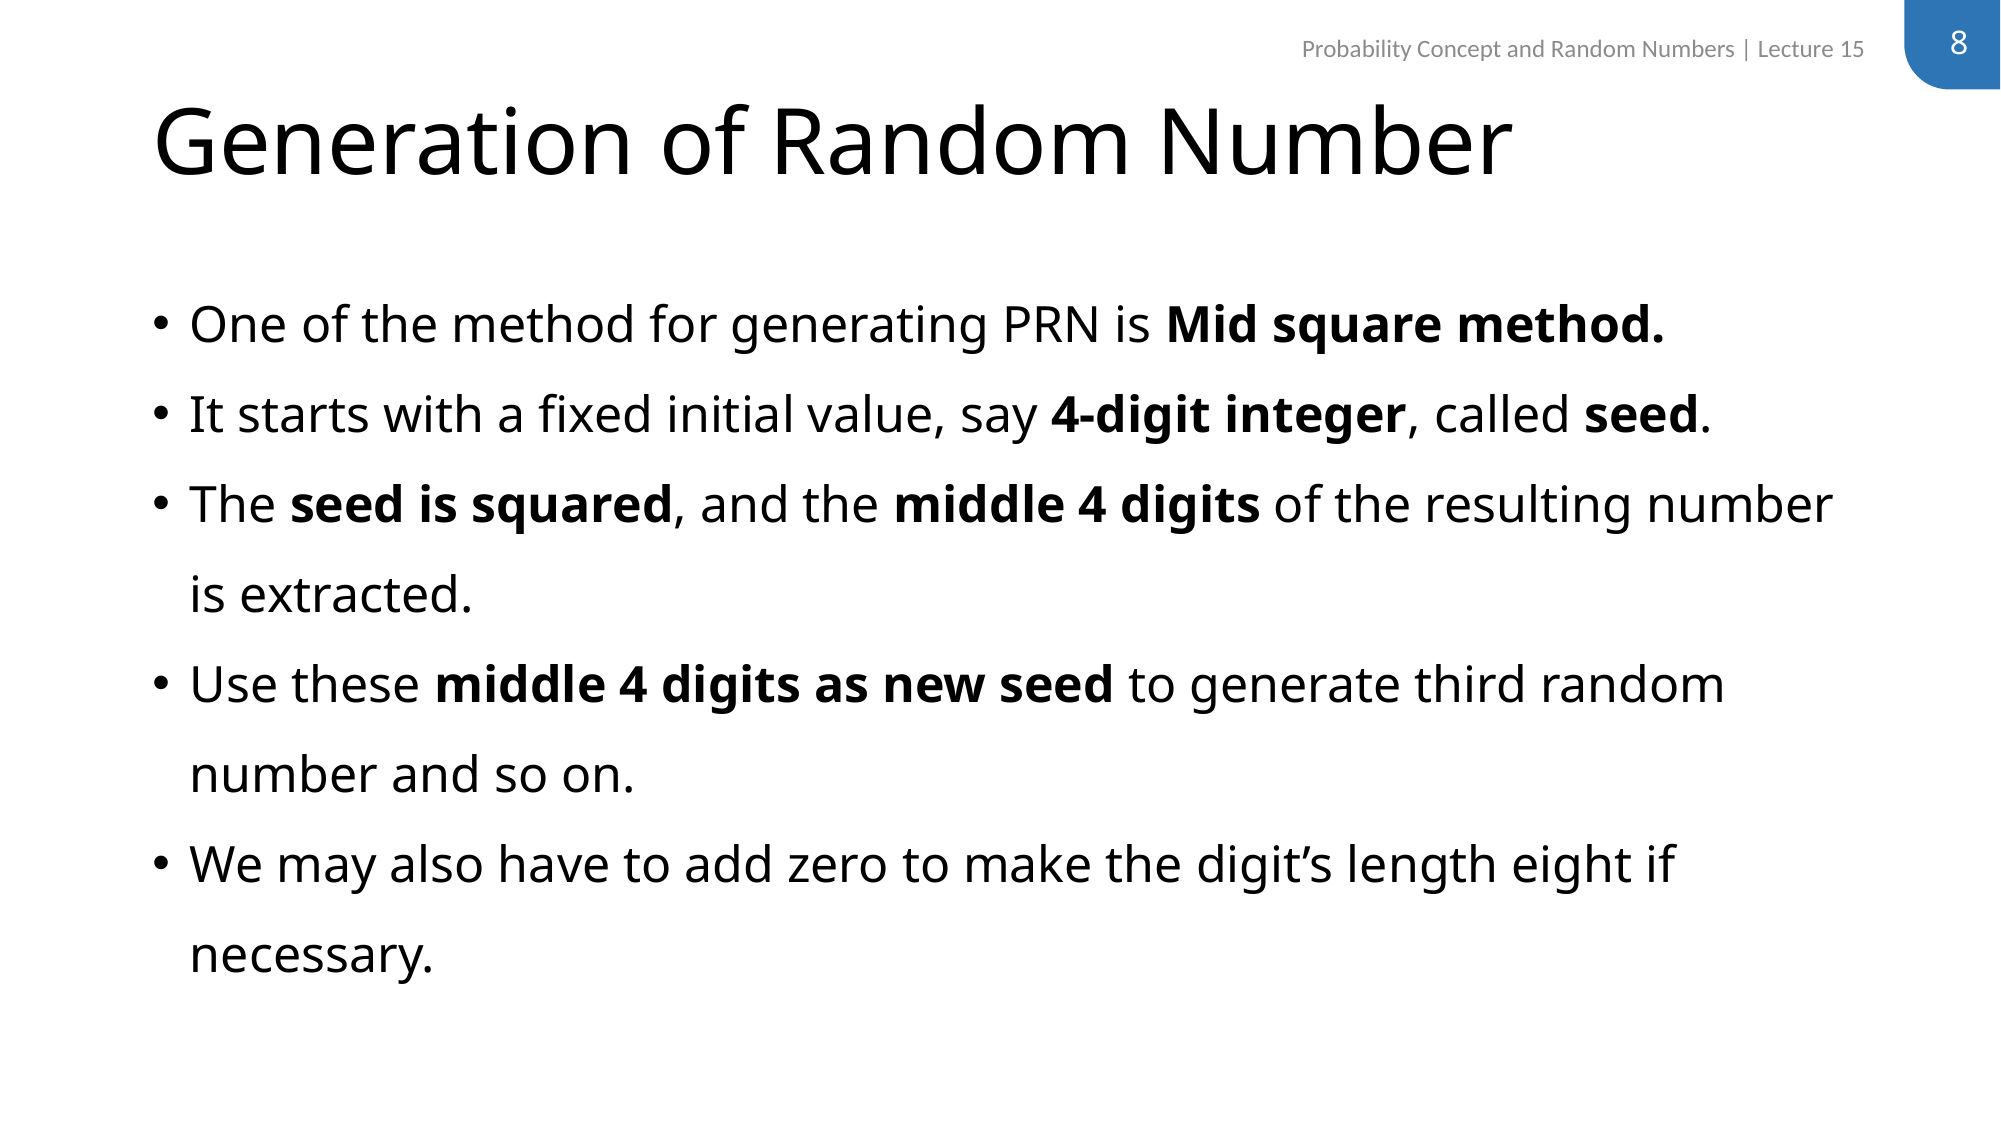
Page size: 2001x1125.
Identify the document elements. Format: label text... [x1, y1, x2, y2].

title Generation of Random Number [137, 59, 1863, 231]
footer Probability Concept and Random Numbers | Lecture 15 [1205, 17, 1881, 78]
list One of the method for generating PRN is Mid square method. It starts with a fixed initial value, say 4-digit integer, called seed. The seed is squared, and the middle 4 digits of the resulting number is extracted. Use these middle 4 digits as new seed to generate third random number and so on. We may also have to add zero to make the digit’s length eight if necessary. [137, 254, 1863, 1062]
slide_number 8 [1887, 14, 1984, 75]
